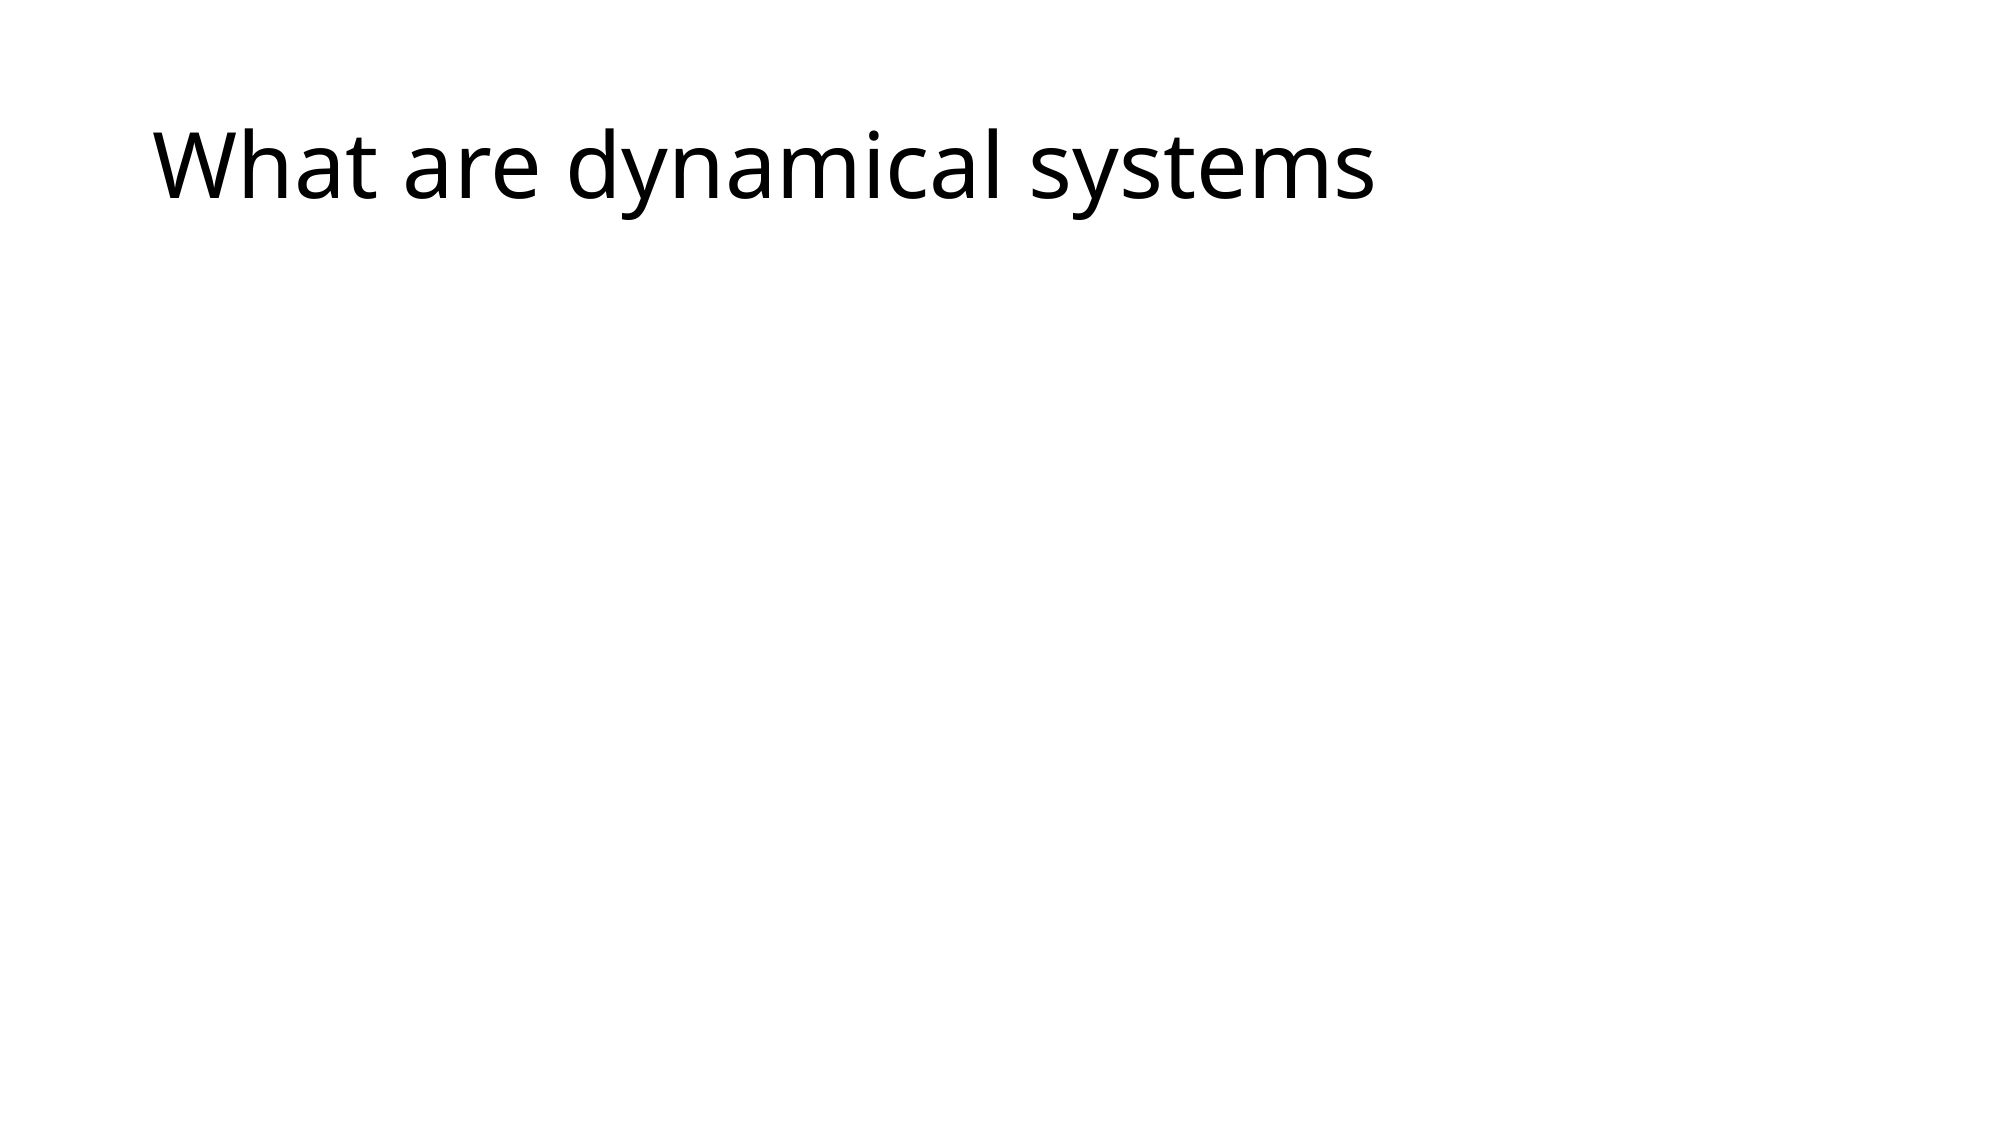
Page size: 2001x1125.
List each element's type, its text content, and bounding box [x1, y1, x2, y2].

title What are dynamical systems [137, 59, 1863, 278]
